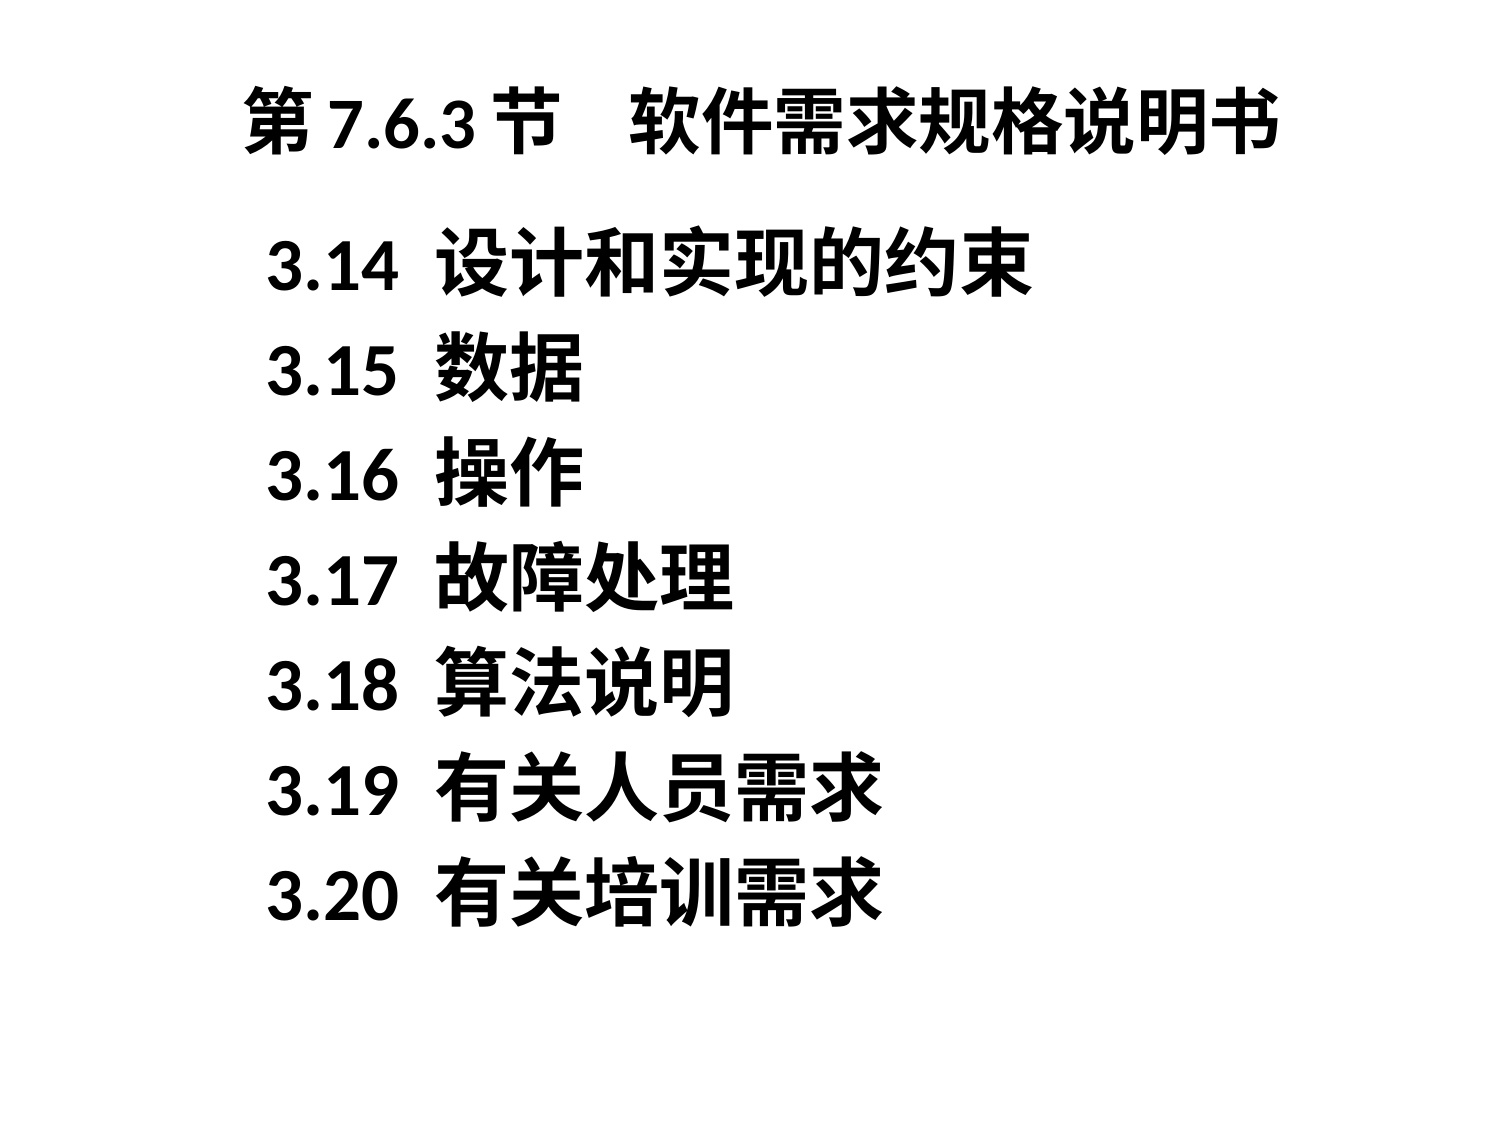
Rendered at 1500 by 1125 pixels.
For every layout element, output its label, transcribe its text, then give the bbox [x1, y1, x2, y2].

title 第7.6.3节 软件需求规格说明书 [123, 42, 1399, 197]
subtitle 3.14 设计和实现的约束 3.15 数据 3.16 操作 3.17 故障处理 3.18 算法说明 3.19 有关人员需求 3.20 有关培训需求 [100, 208, 1400, 1059]
